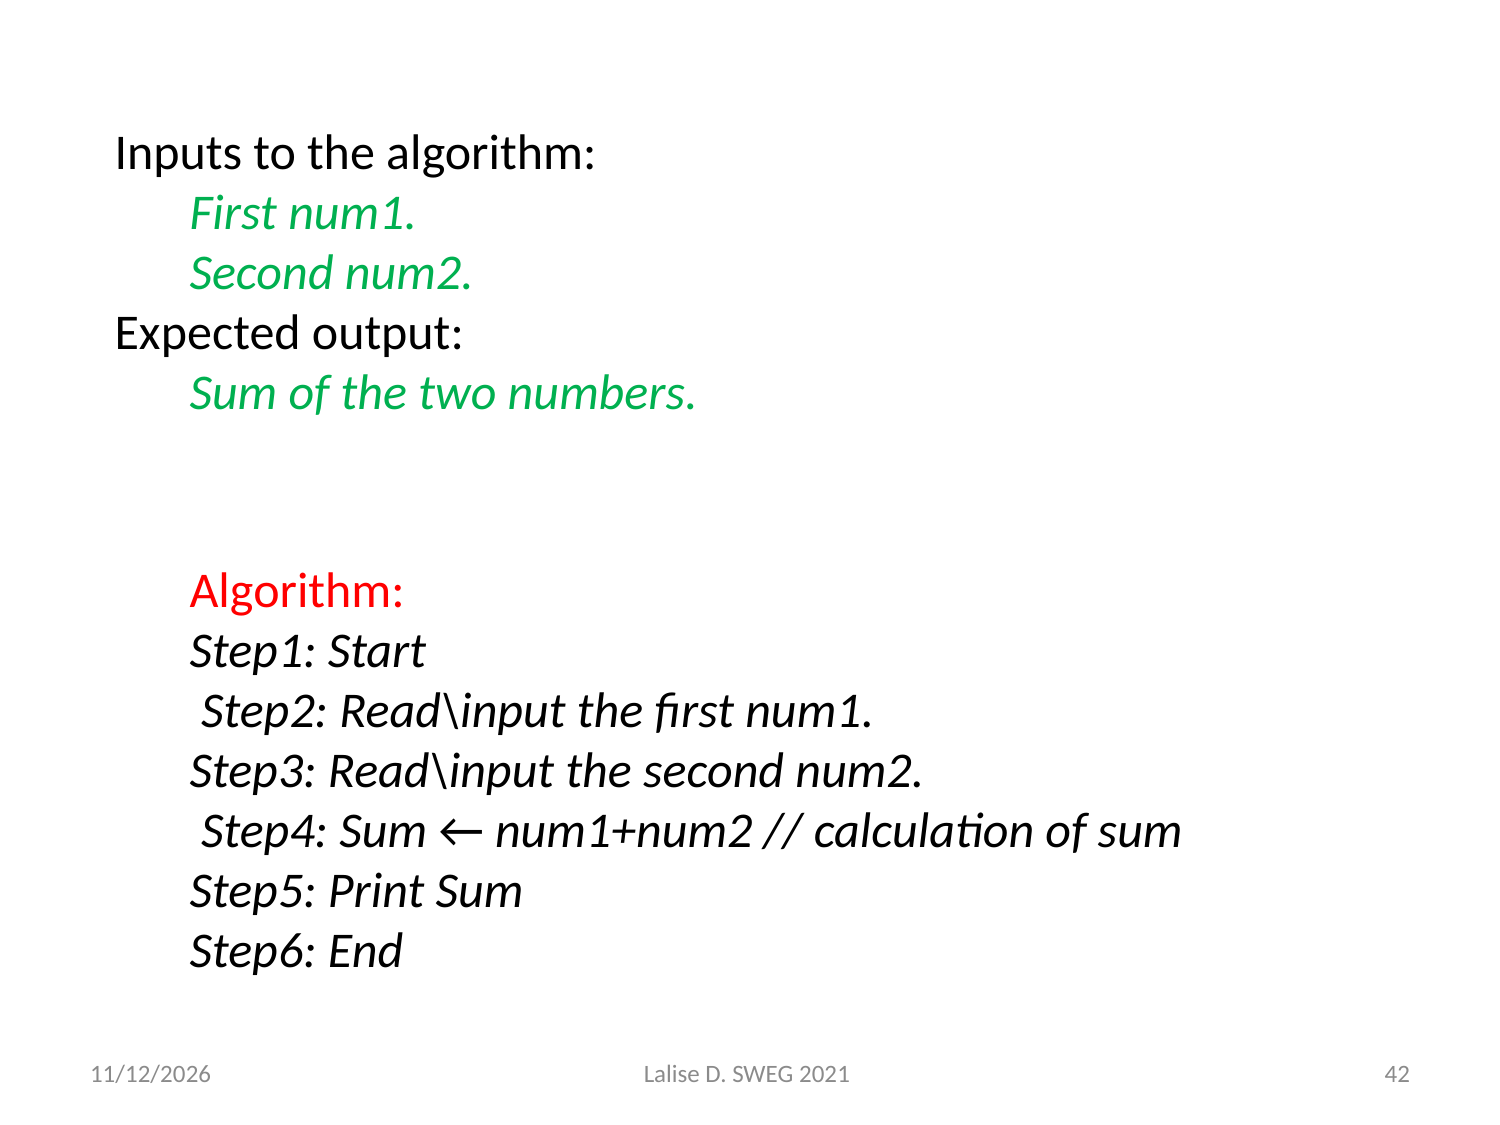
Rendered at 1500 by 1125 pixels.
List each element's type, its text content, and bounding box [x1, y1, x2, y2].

text_box Inputs to the algorithm: First num1. Second num2. Expected output: Sum of the two numbers. [99, 112, 850, 488]
footer Lalise D. SWEG 2021 [512, 1042, 988, 1103]
slide_number 42 [1074, 1042, 1425, 1103]
text_box Algorithm: Step1: Start Step2: Read\input the first num1. Step3: Read\input the second num2. Step4: Sum ← num1+num2 // calculation of sum Step5: Print Sum Step6: End [174, 549, 1313, 985]
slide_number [75, 1042, 425, 1103]
